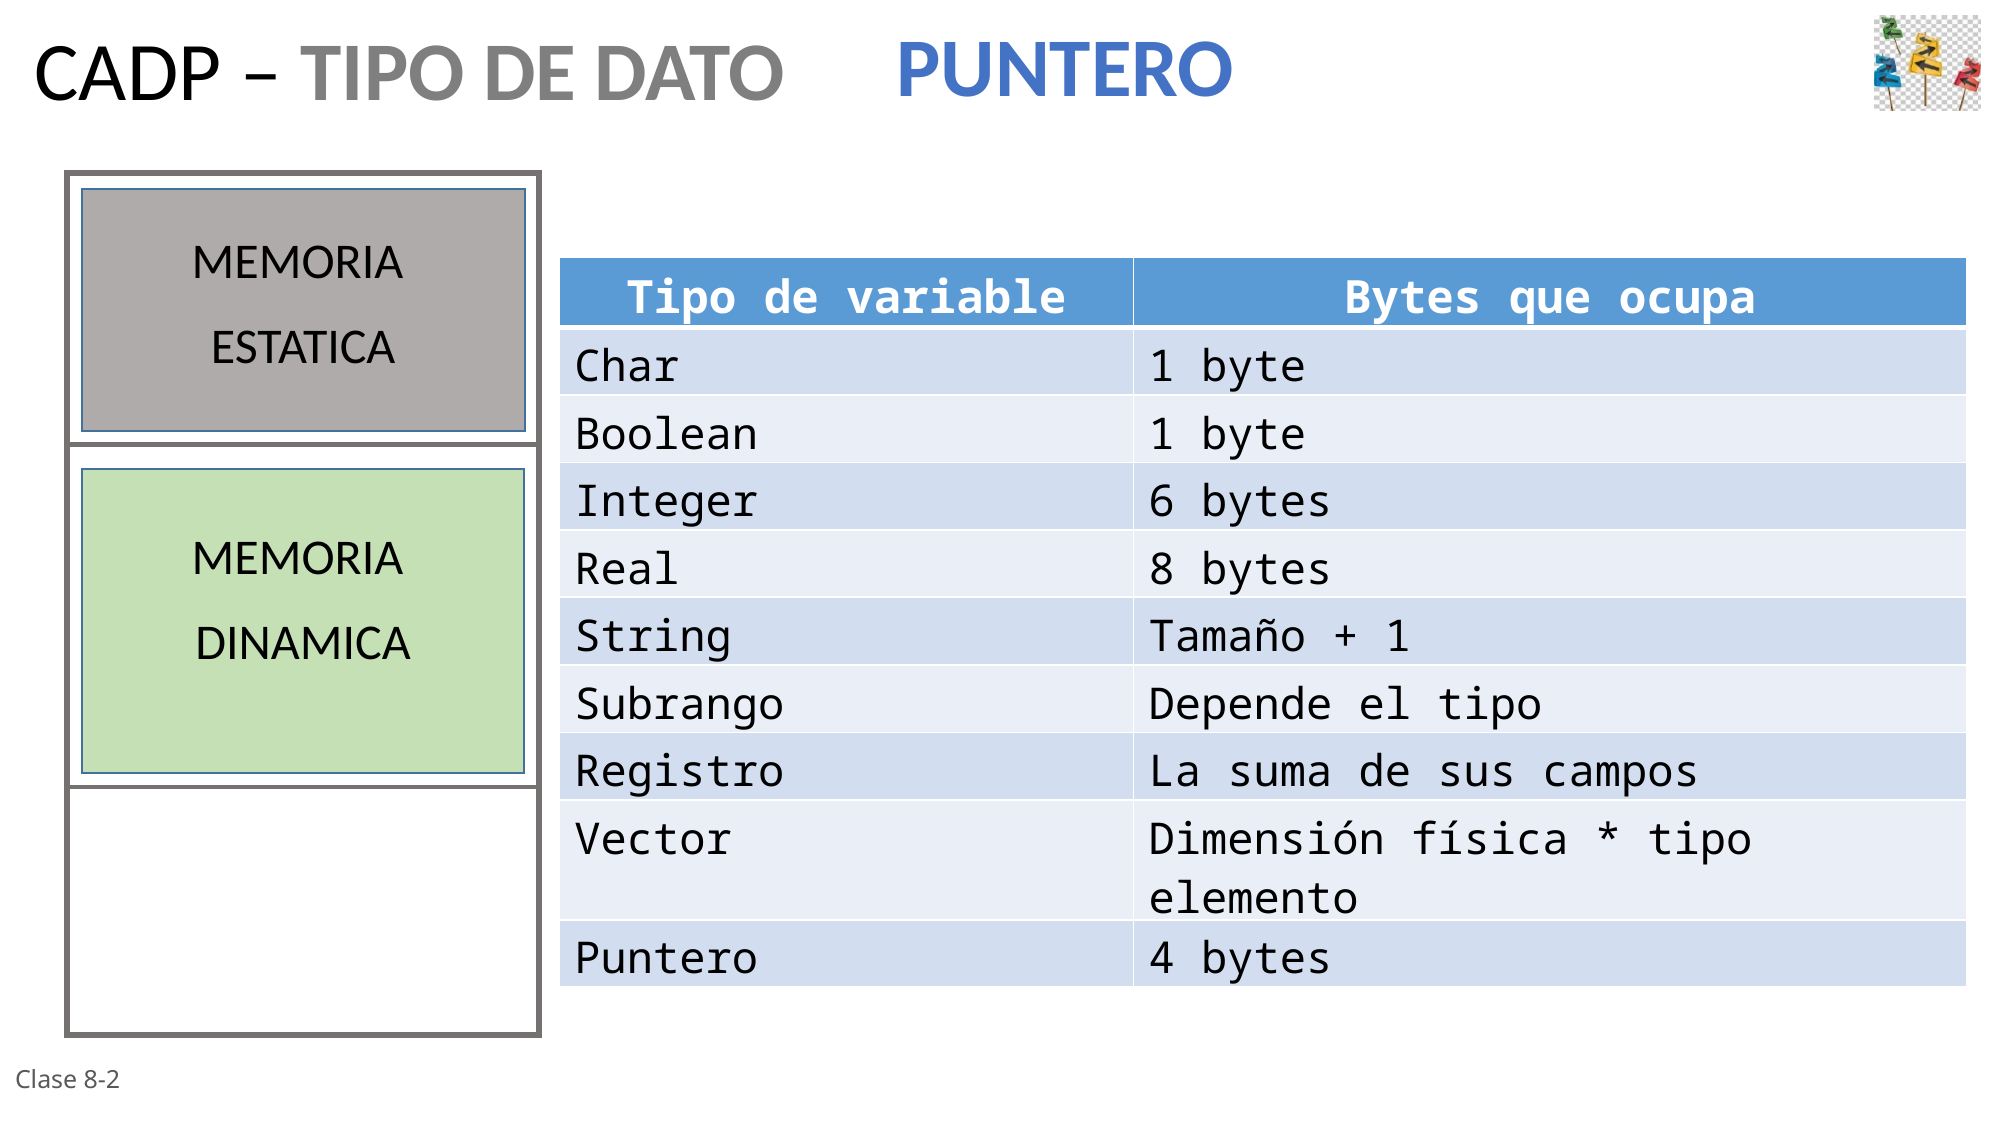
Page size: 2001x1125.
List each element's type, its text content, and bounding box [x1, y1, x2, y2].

table_cell Tamaño + 1 [1134, 598, 1966, 664]
text_box MEMORIA DINAMICA [173, 517, 433, 678]
text_box [82, 189, 525, 431]
text_box [81, 468, 525, 774]
table_cell 6 bytes [1134, 463, 1966, 529]
table_cell Boolean [560, 396, 1133, 462]
table_cell Puntero [560, 921, 1133, 986]
picture [1873, 15, 1981, 111]
text_box CADP – TIPO DE DATO [19, 21, 811, 136]
table_cell Real [560, 531, 1133, 596]
table_header Bytes que ocupa [1134, 258, 1966, 325]
table_cell Char [560, 330, 1133, 394]
table_cell 1 byte [1134, 330, 1966, 394]
table_cell Dimensión física * tipo elemento [1134, 801, 1966, 919]
text_box MEMORIA ESTATICA [173, 220, 433, 381]
text_box PUNTERO [881, 16, 1674, 131]
table_cell 1 byte [1134, 396, 1966, 462]
table_cell Vector [560, 801, 1133, 919]
text_box [66, 172, 540, 443]
text_box [66, 791, 540, 1035]
table_cell Depende el tipo [1134, 666, 1966, 732]
table_cell Integer [560, 463, 1133, 529]
text_box [66, 449, 540, 786]
table_header Tipo de variable [560, 258, 1133, 325]
table_cell String [560, 598, 1133, 664]
table_cell 4 bytes [1134, 921, 1966, 986]
table_cell 8 bytes [1134, 531, 1966, 596]
table_cell Registro [560, 733, 1133, 799]
table_cell Subrango [560, 666, 1133, 732]
table_cell La suma de sus campos [1134, 733, 1966, 799]
text_box Clase 8-2 [0, 1048, 350, 1109]
